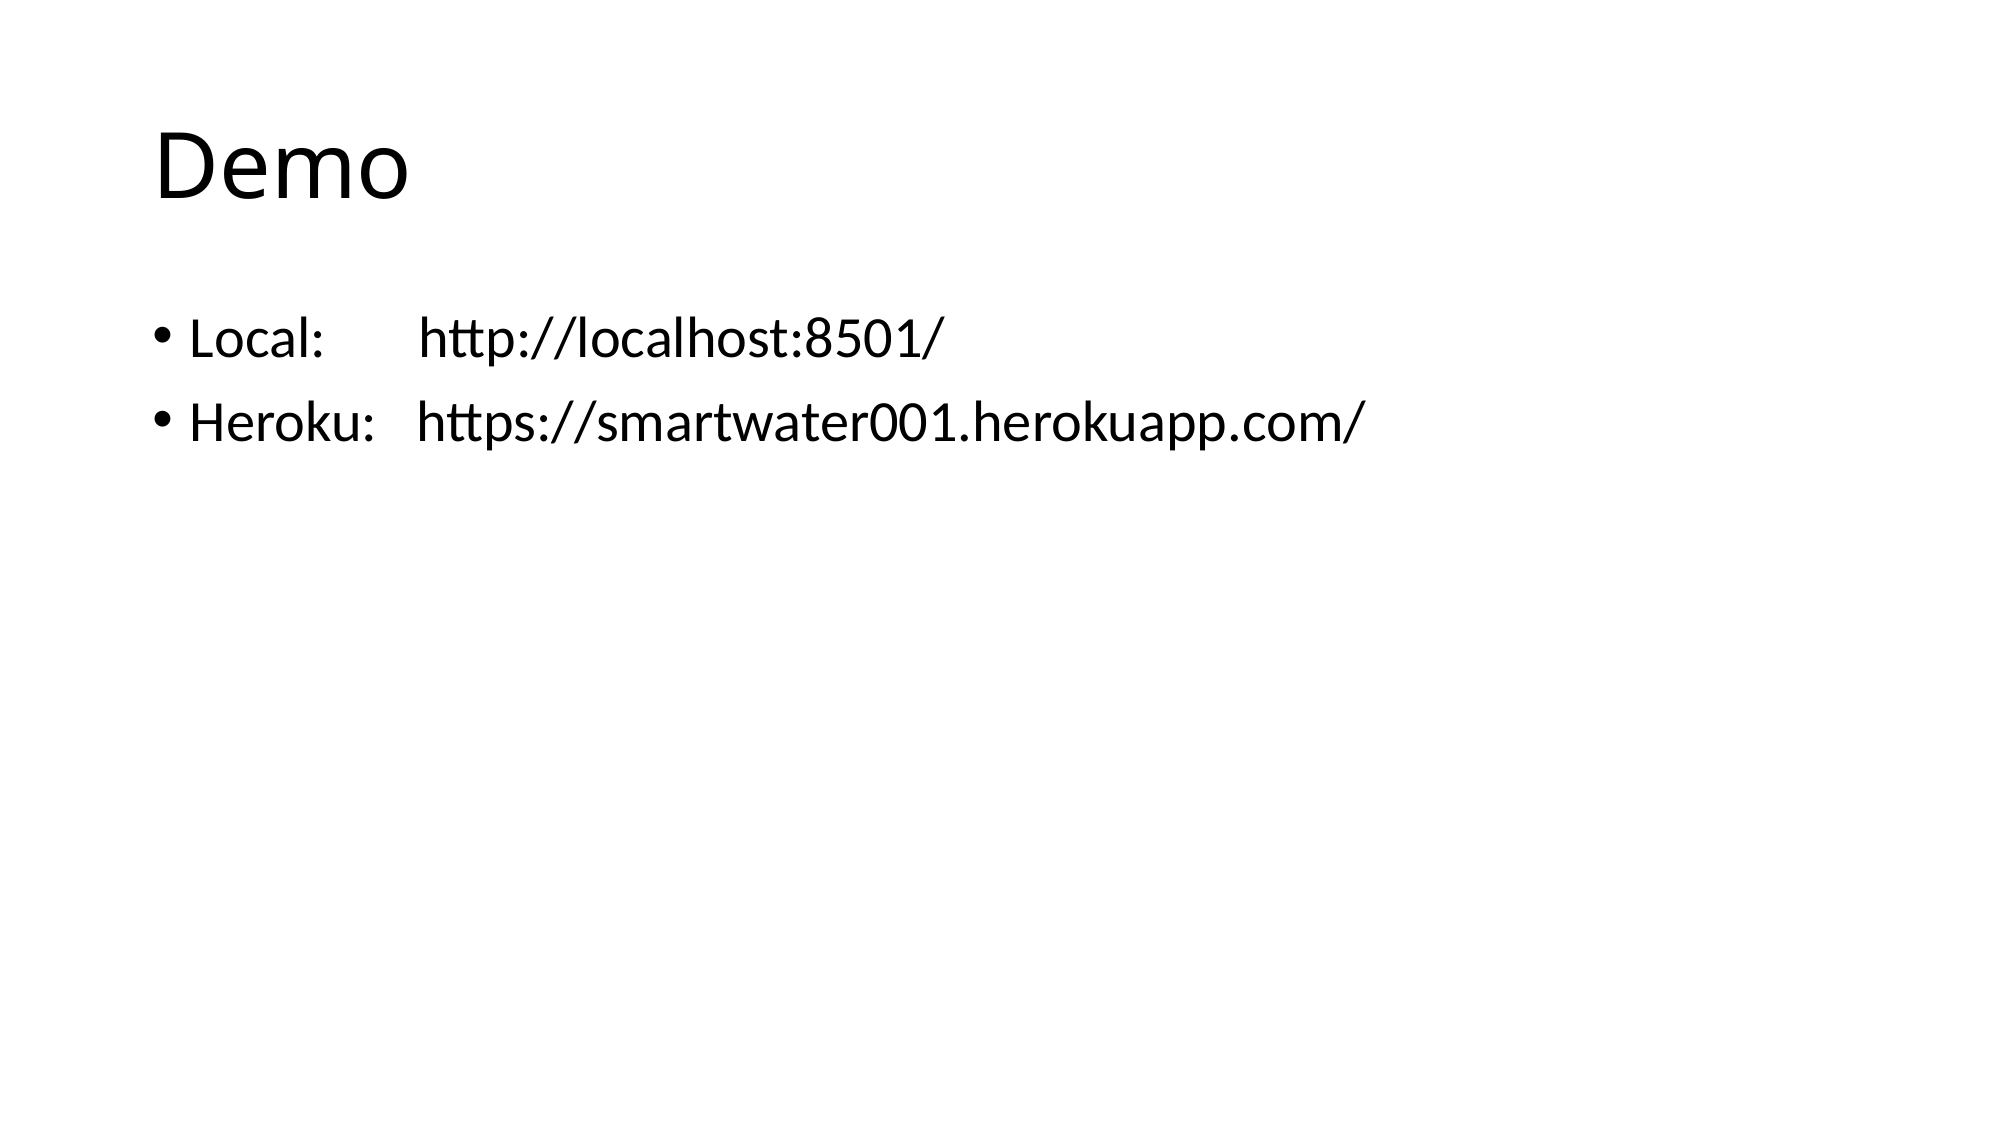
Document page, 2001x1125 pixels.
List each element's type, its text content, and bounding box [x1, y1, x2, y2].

title Demo [137, 59, 1863, 278]
list Local: http://localhost:8501/ Heroku: https://smartwater001.herokuapp.com/ [137, 299, 1863, 1014]
